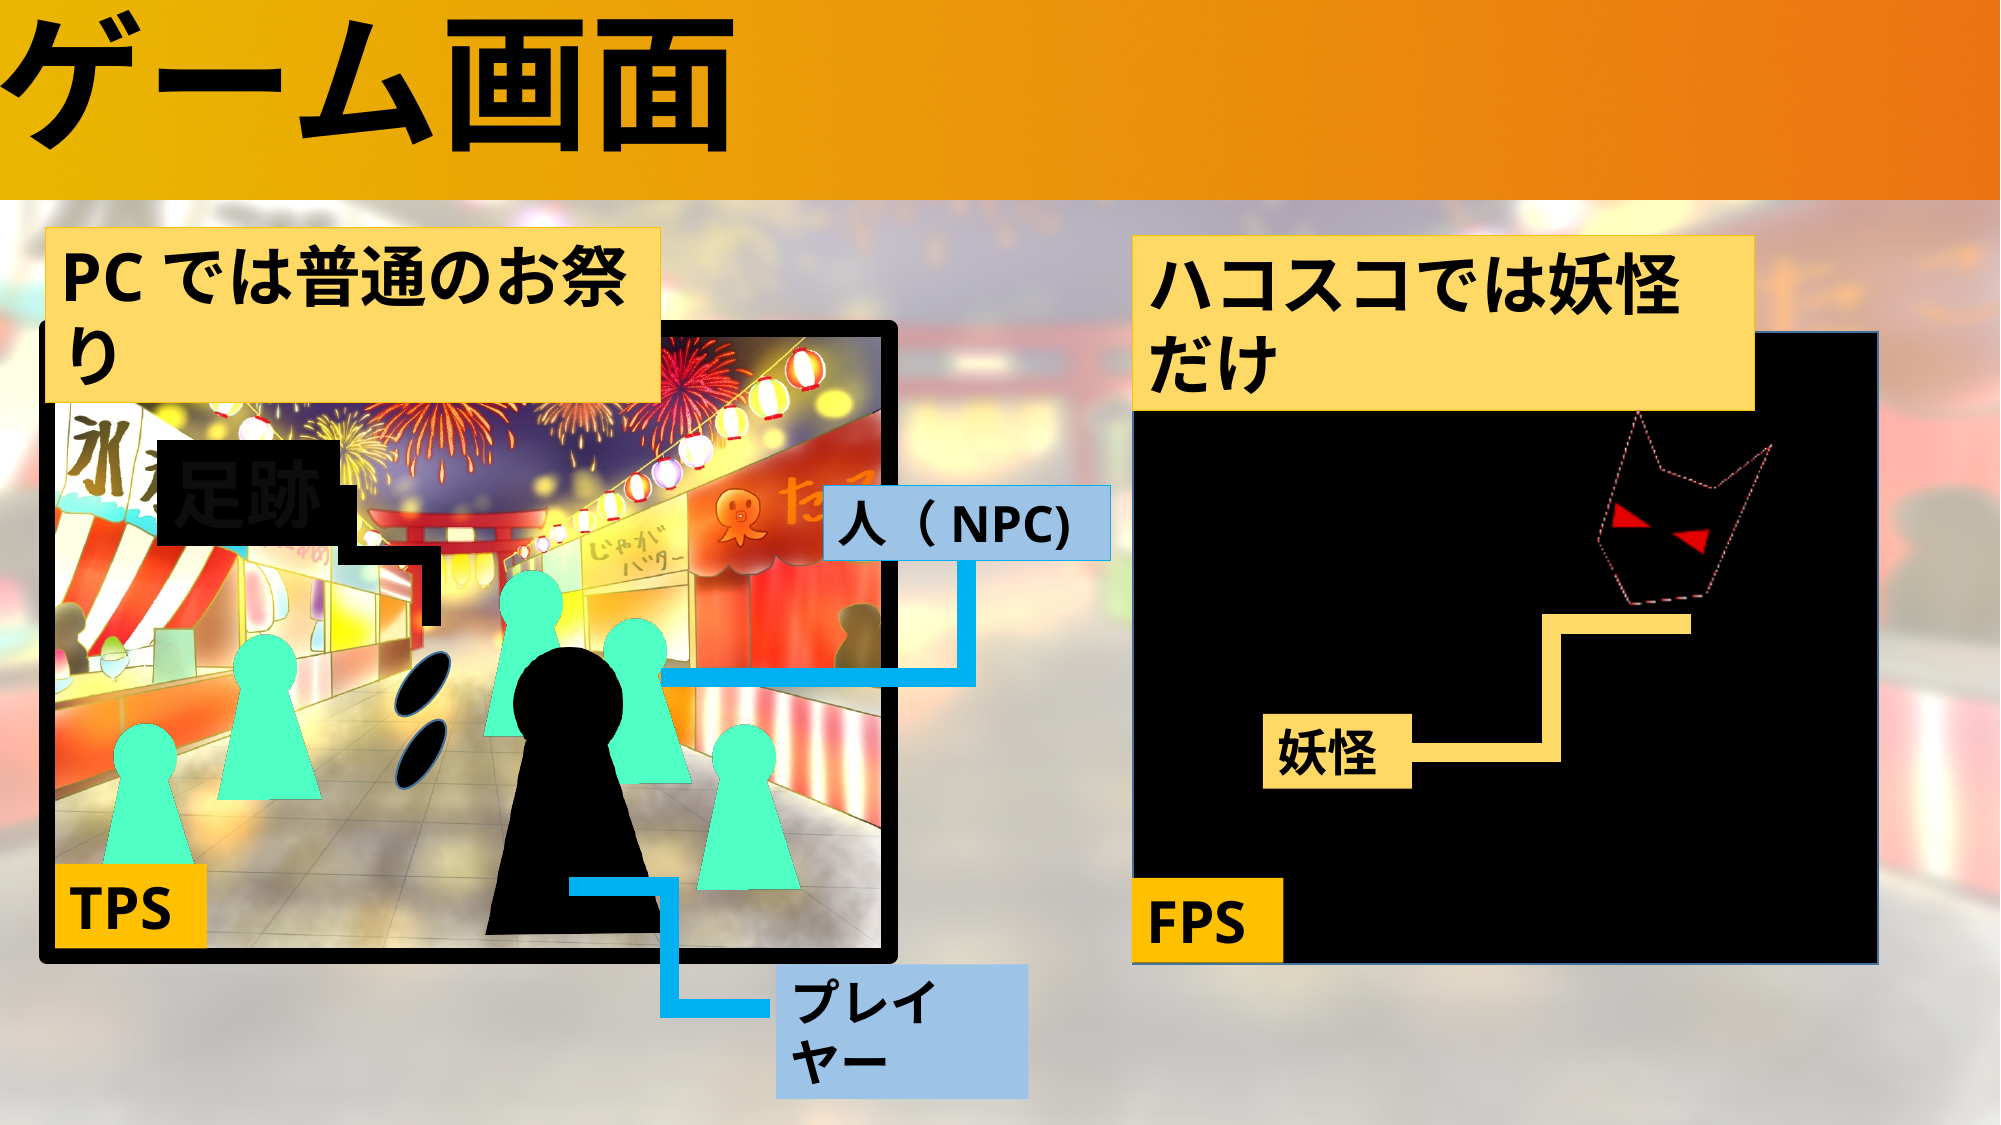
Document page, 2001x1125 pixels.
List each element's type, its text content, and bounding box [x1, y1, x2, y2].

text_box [319, 513, 461, 598]
picture [872, 487, 881, 559]
picture [872, 562, 881, 667]
text_box プレイヤー [775, 964, 1029, 1100]
picture [0, 0, 2000, 200]
picture [1328, 289, 2000, 1003]
text_box 妖怪 [1262, 713, 1328, 789]
text_box [1132, 411, 1328, 965]
text_box ハコスコでは妖怪だけ [1132, 235, 1755, 411]
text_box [1412, 624, 1691, 753]
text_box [755, 466, 872, 773]
text_box PCでは普通のお祭り [45, 227, 661, 403]
text_box FPS [1131, 877, 1284, 963]
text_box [569, 886, 771, 1009]
picture [55, 336, 881, 975]
text_box 人（NPC) [881, 485, 1111, 561]
